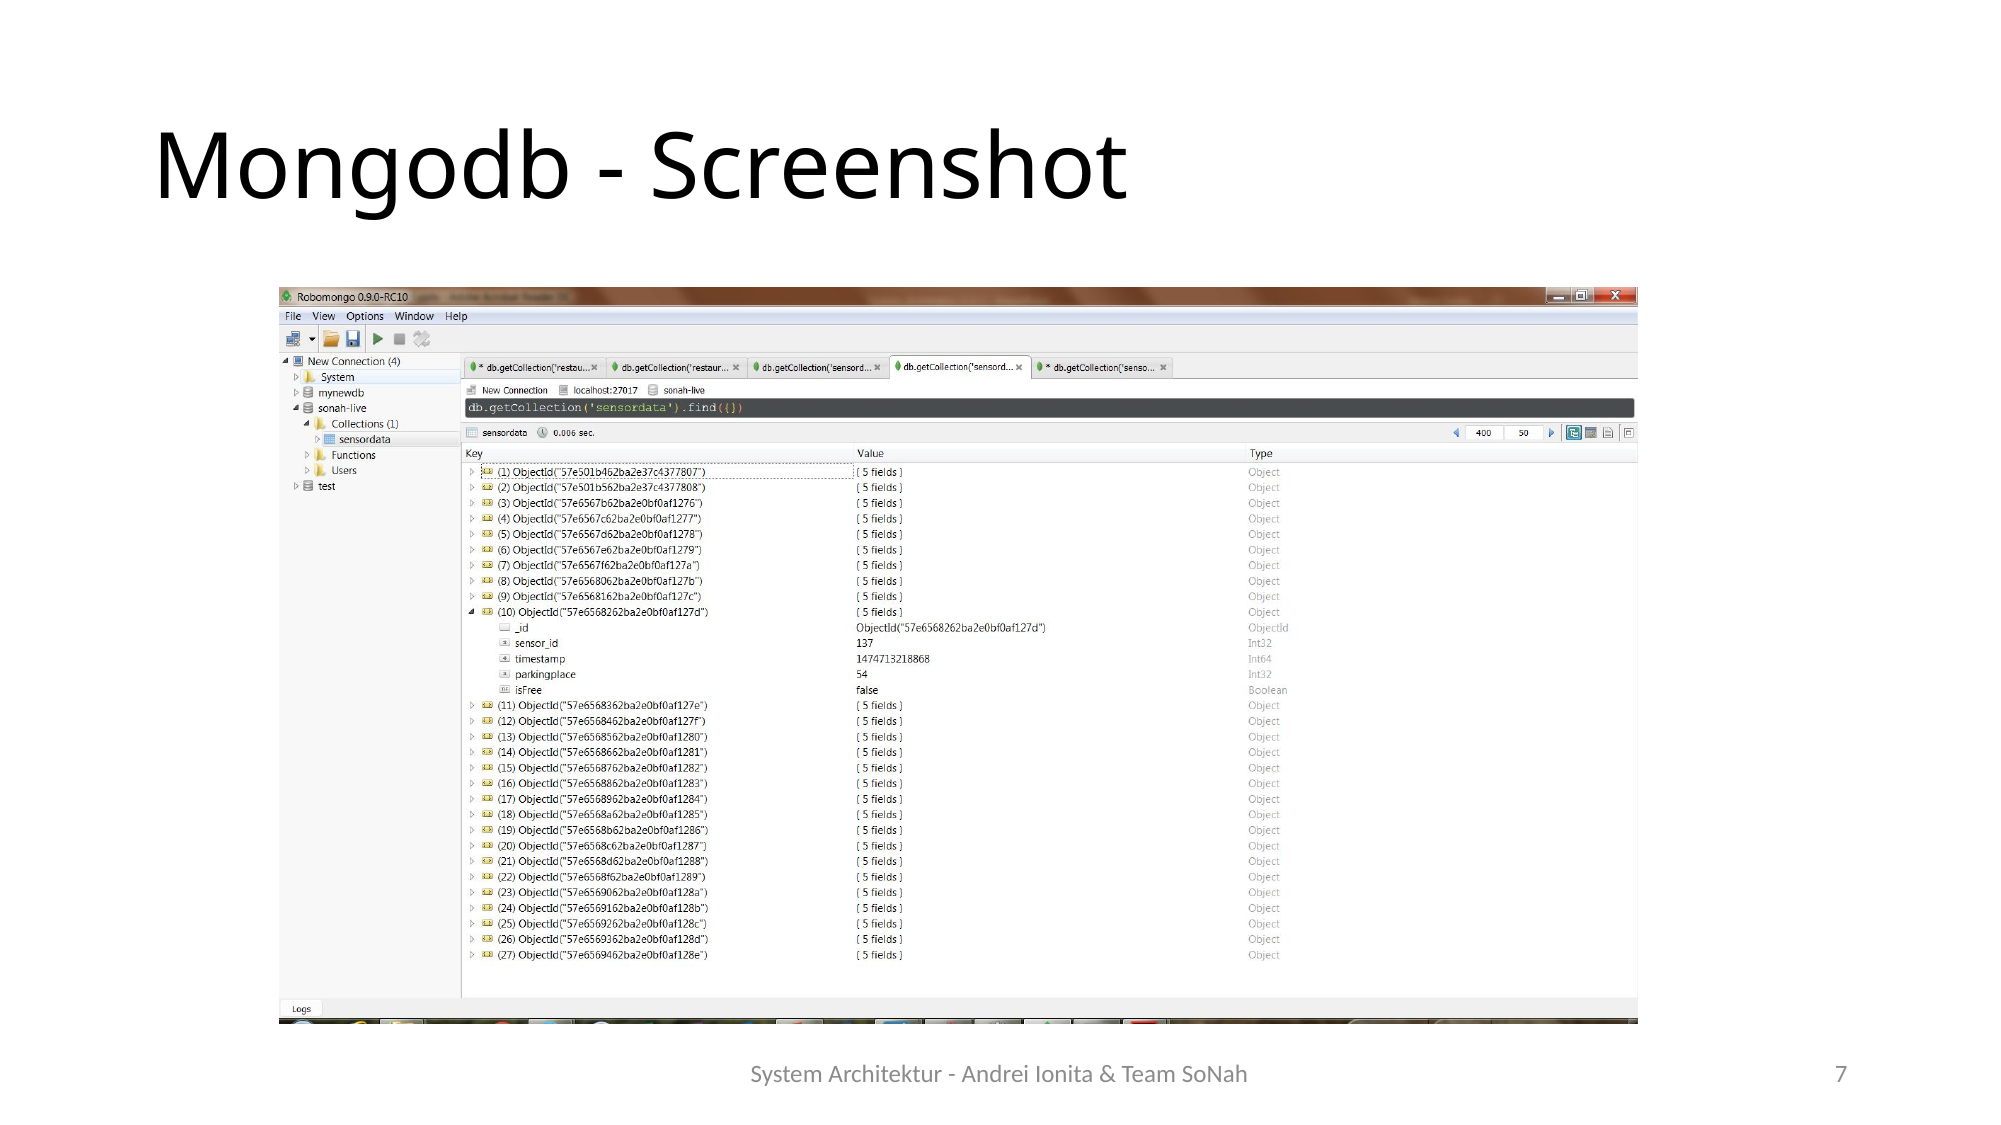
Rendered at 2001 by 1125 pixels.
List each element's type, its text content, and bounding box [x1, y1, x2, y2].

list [279, 287, 1638, 1024]
footer System Architektur - Andrei Ionita & Team SoNah [662, 1042, 1338, 1103]
slide_number 7 [1412, 1042, 1863, 1103]
title Mongodb - Screenshot [137, 59, 1863, 278]
